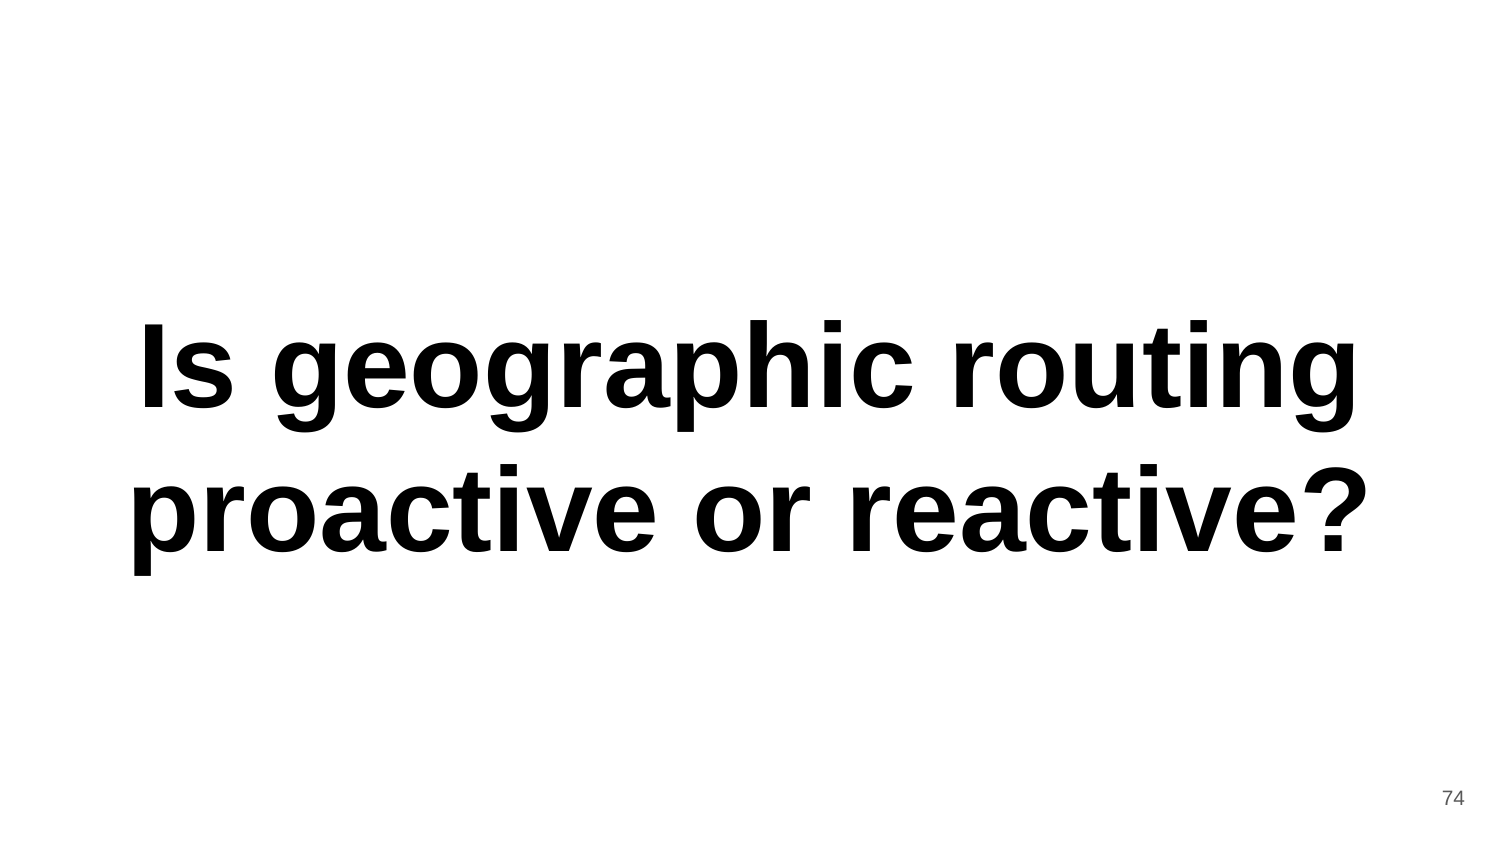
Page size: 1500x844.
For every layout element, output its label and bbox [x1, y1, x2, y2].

slide_number [1389, 764, 1480, 830]
title [96, 253, 1404, 591]
